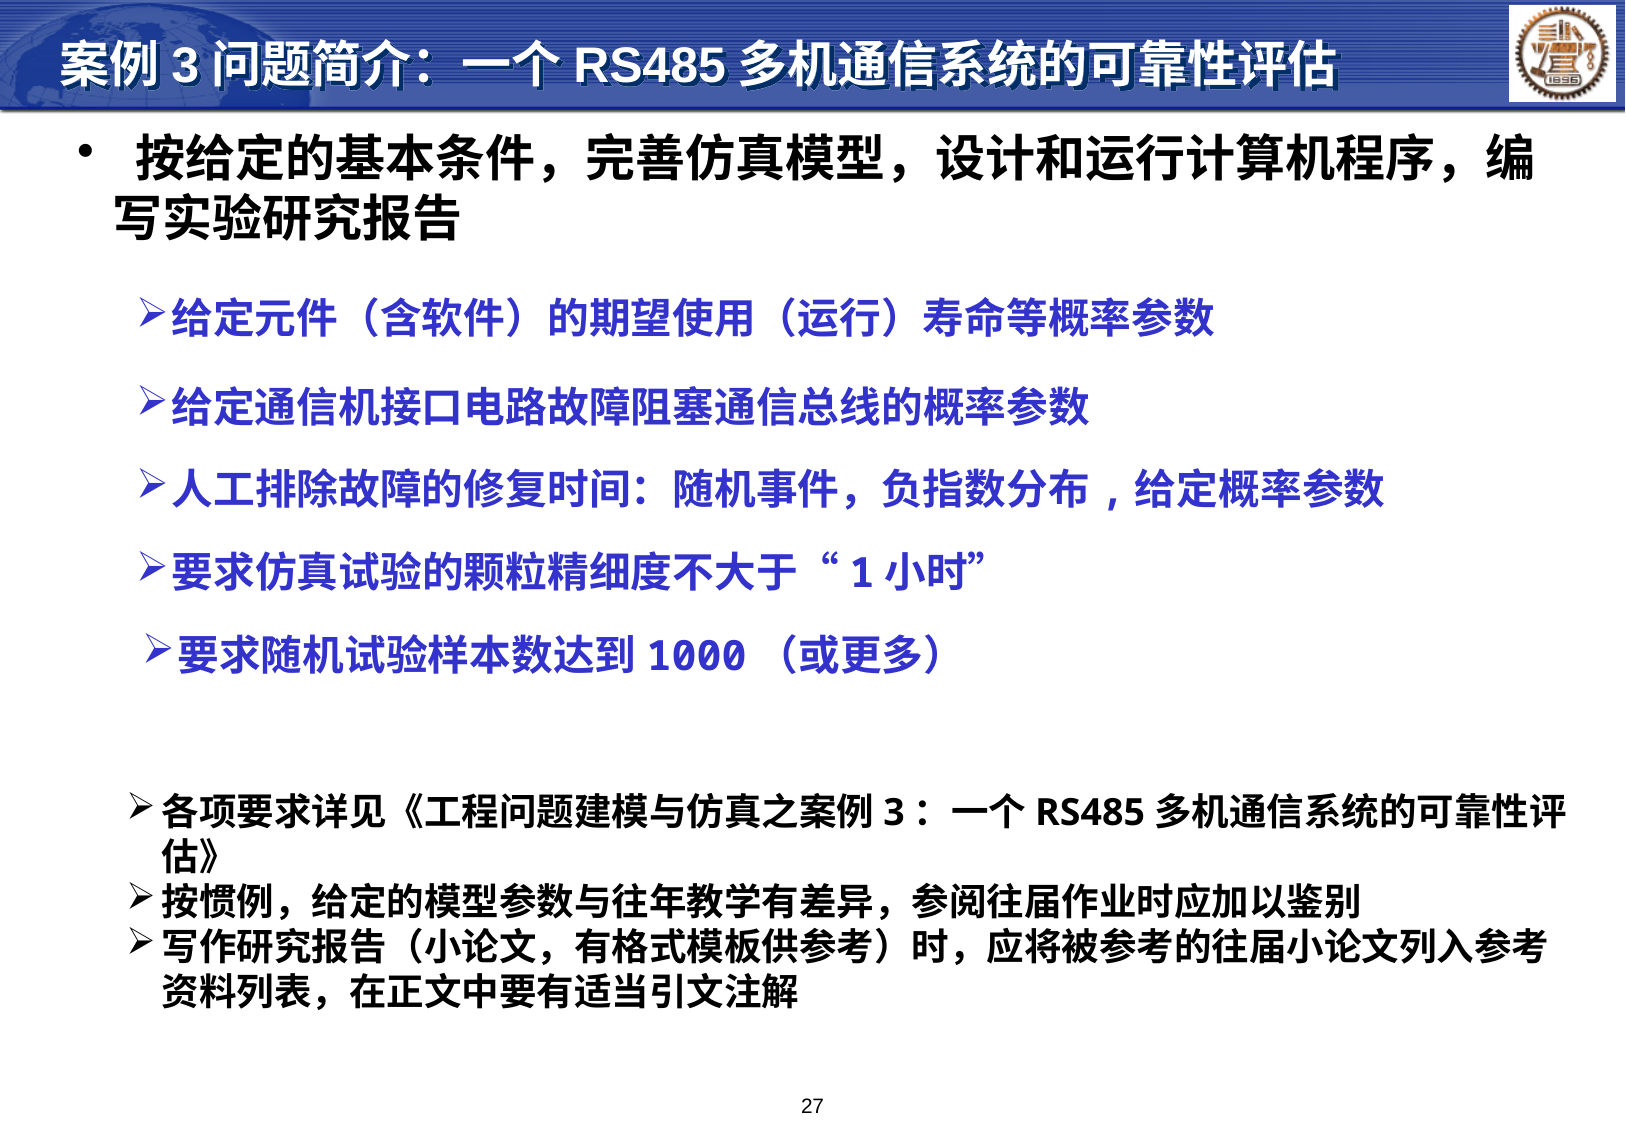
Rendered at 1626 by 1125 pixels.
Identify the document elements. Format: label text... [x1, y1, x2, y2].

text_box 给定通信机接口电路故障阻塞通信总线的概率参数 [121, 373, 1593, 439]
picture [0, 0, 1625, 120]
footer 27 [554, 1087, 1071, 1125]
text_box 要求仿真试验的颗粒精细度不大于“1小时” [121, 538, 1557, 604]
text_box 案例3问题简介：一个RS485多机通信系统的可靠性评估 [44, 24, 1426, 100]
text_box 要求随机试验样本数达到1000（或更多） [127, 621, 1563, 687]
text_box 给定元件（含软件）的期望使用（运行）寿命等概率参数 [121, 284, 1534, 350]
text_box 人工排除故障的修复时间：随机事件，负指数分布,给定概率参数 [121, 455, 1593, 521]
text_box 按给定的基本条件，完善仿真模型，设计和运行计算机程序，编写实验研究报告 [62, 119, 1581, 255]
text_box 各项要求详见《工程问题建模与仿真之案例3：一个RS485多机通信系统的可靠性评估》 按惯例，给定的模型参数与往年教学有差异，参阅往届作业时应加以鉴别 写作研究报告（小论文，有格式模板供参考）时，应将被参考的往届小论文列入参考资料列表，在正文中要有适当引文注解 [111, 780, 1583, 1066]
